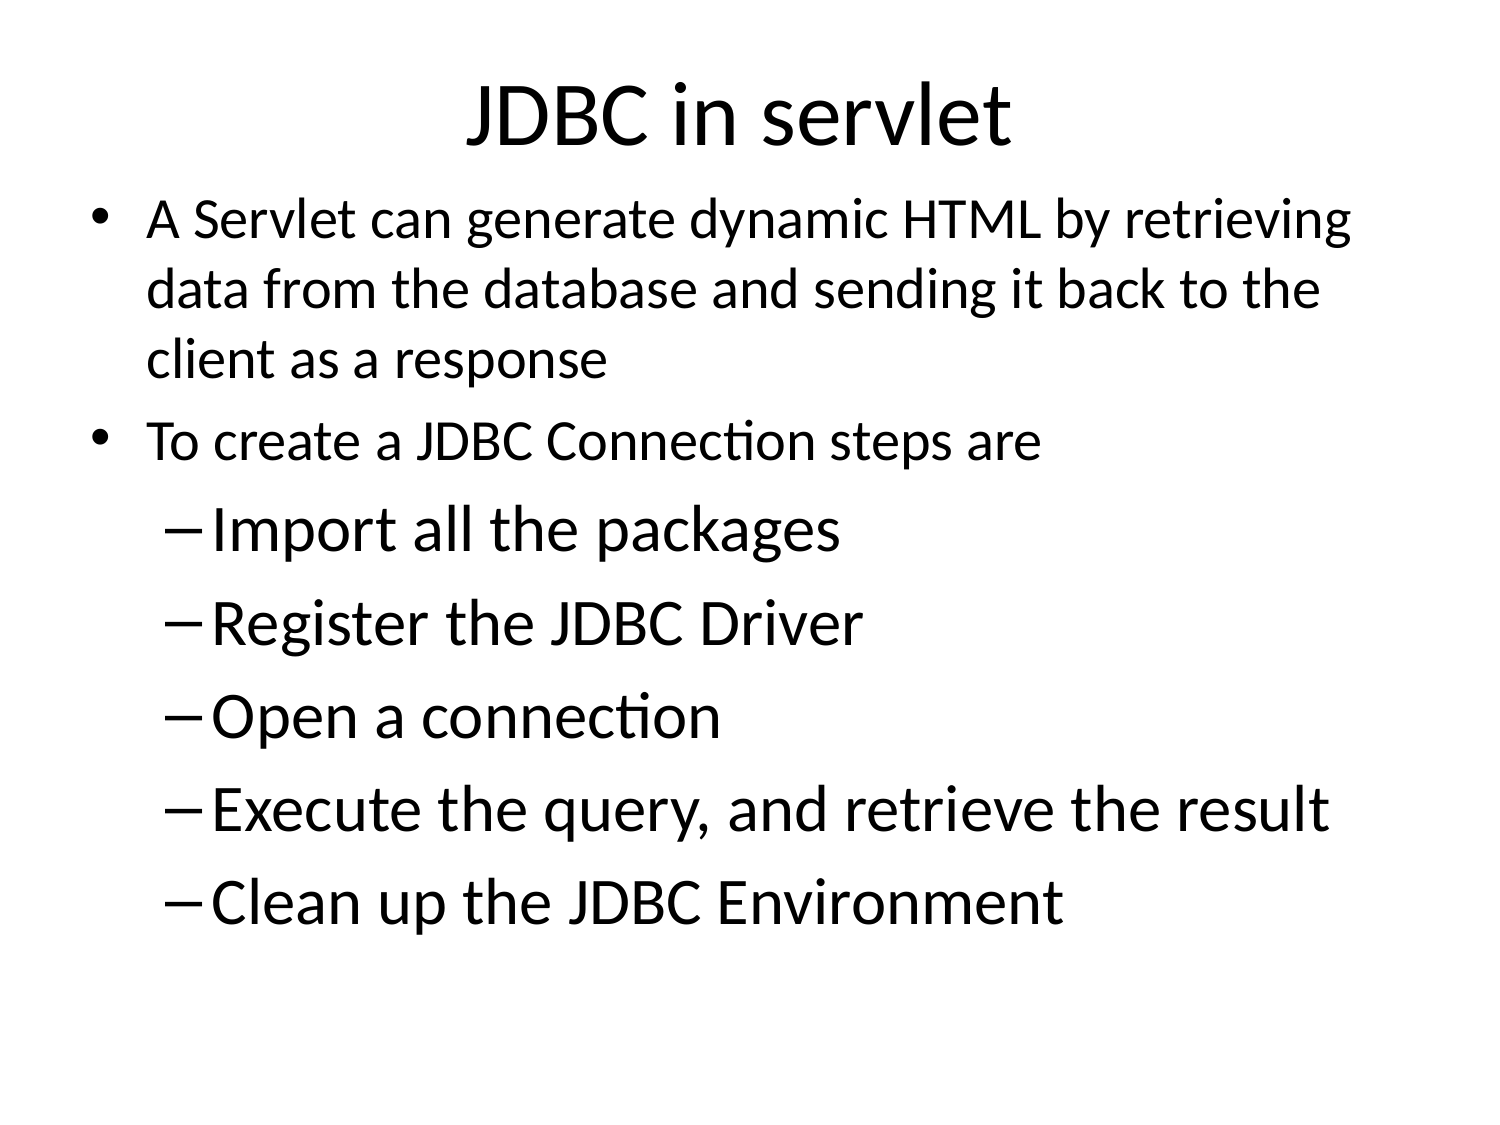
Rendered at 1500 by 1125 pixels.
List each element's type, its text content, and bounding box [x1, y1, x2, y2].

list A Servlet can generate dynamic HTML by retrieving data from the database and sending it back to the client as a response To create a JDBC Connection steps are Import all the packages Register the JDBC Driver Open a connection Execute the query, and retrieve the result Clean up the JDBC Environment [75, 172, 1425, 1005]
title JDBC in servlet [75, 45, 1425, 172]
